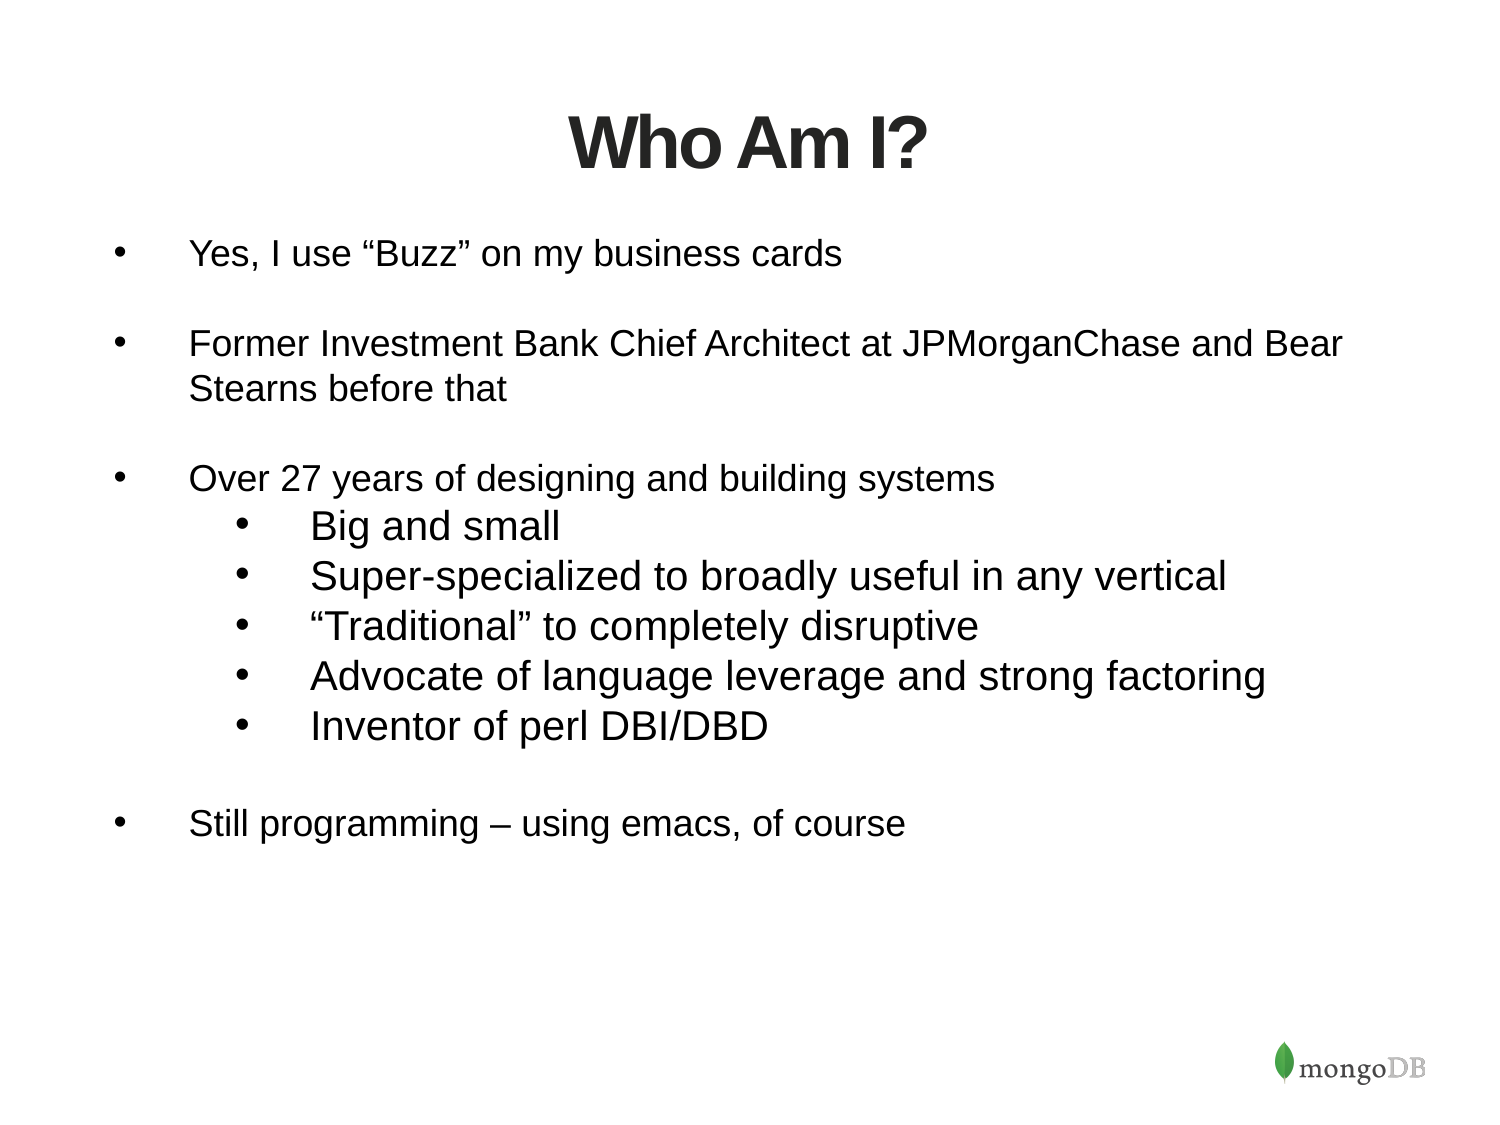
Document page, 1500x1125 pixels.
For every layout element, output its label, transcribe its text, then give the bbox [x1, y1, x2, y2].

text_box Yes, I use “Buzz” on my business cards Former Investment Bank Chief Architect at JPMorganChase and Bear Stearns before that Over 27 years of designing and building systems Big and small Super-specialized to broadly useful in any vertical “Traditional” to completely disruptive Advocate of language leverage and strong factoring Inventor of perl DBI/DBD Still programming – using emacs, of course [98, 221, 1400, 852]
title Who Am I? [75, 45, 1425, 233]
